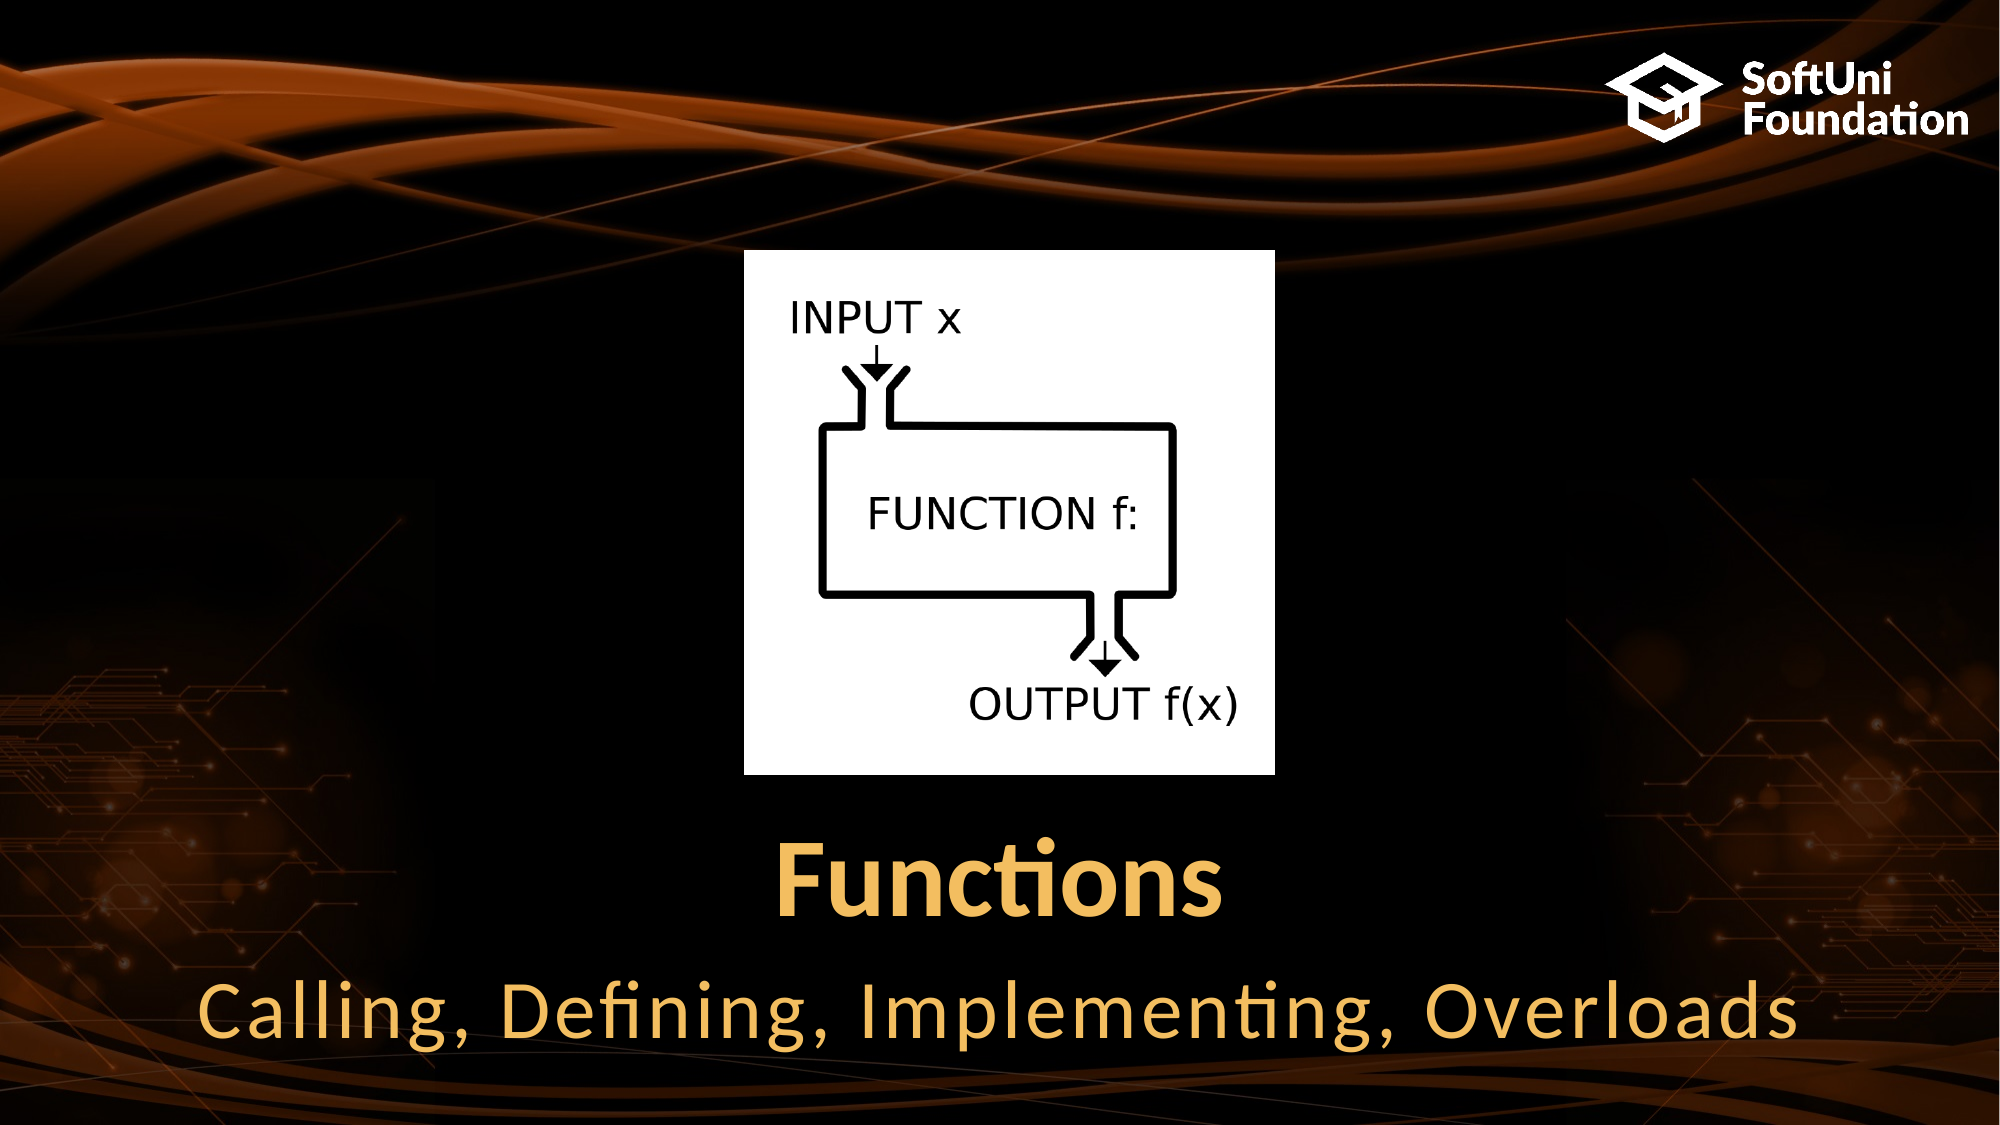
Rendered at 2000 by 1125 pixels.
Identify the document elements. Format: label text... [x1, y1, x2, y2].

title Functions [149, 812, 1850, 944]
picture [0, 0, 2000, 1125]
list Calling, Defining, Implementing, Overloads [149, 944, 1850, 1062]
